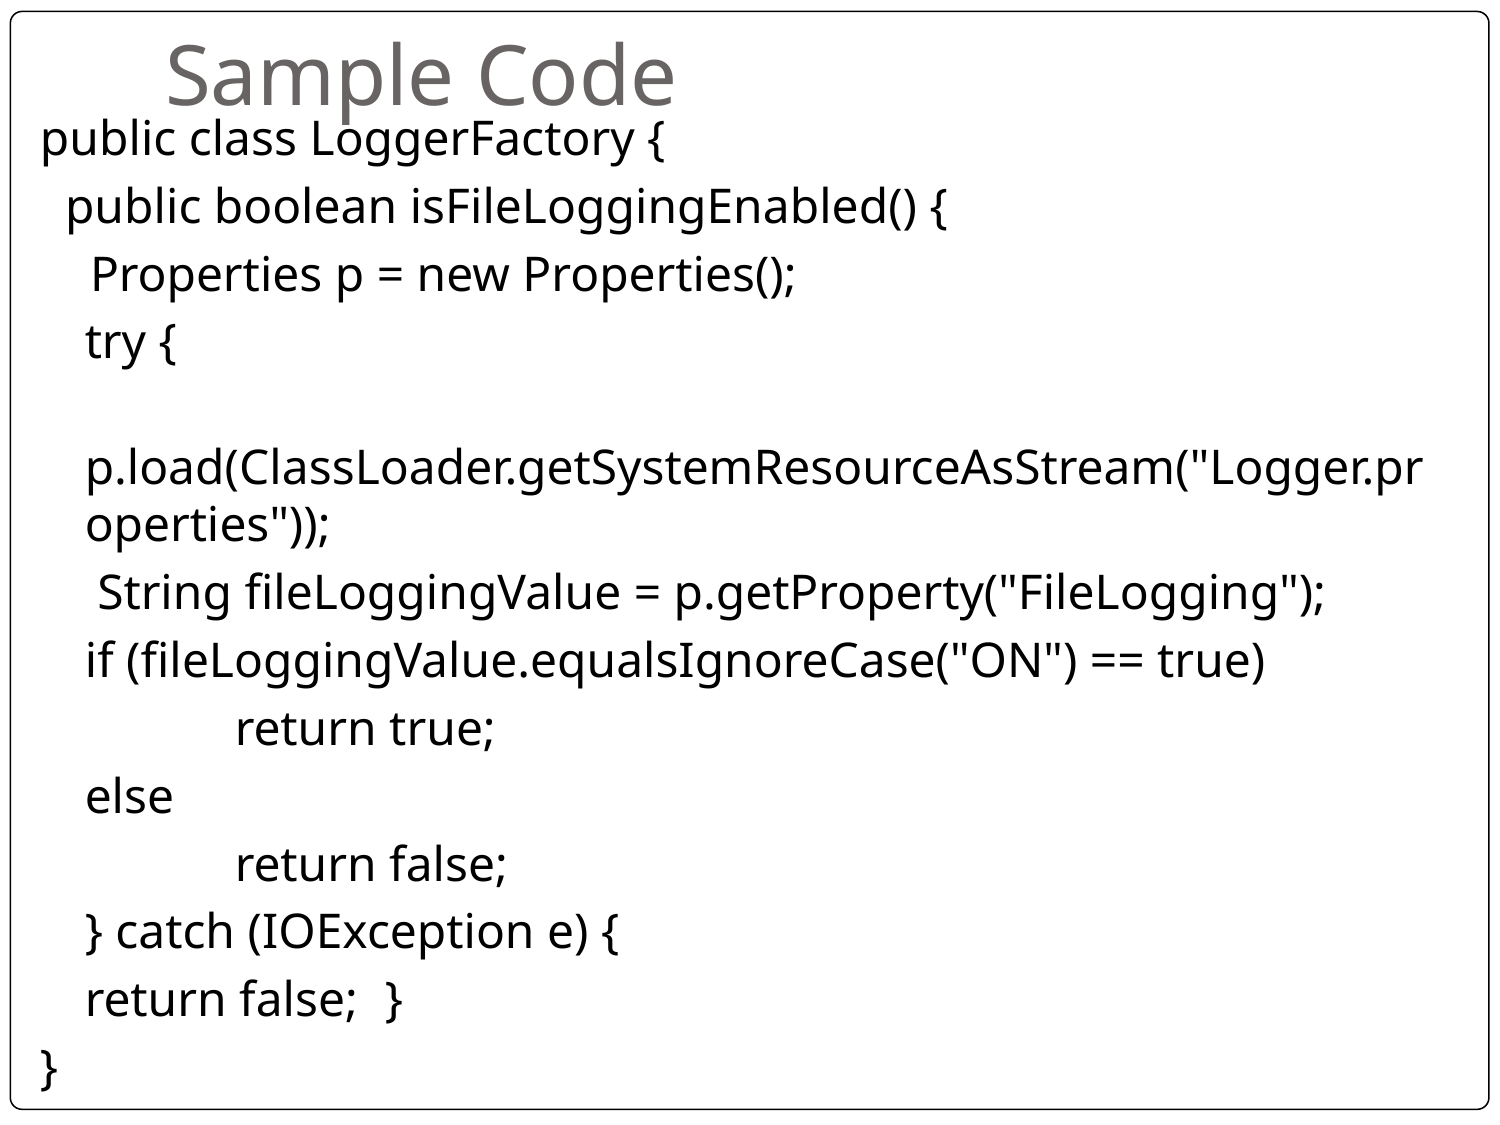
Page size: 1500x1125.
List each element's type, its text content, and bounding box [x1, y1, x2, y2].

title Sample Code [150, 0, 1425, 99]
list public class LoggerFactory { public boolean isFileLoggingEnabled() { Properties p = new Properties(); try { p.load(ClassLoader.getSystemResourceAsStream("Logger.properties")); String fileLoggingValue = p.getProperty("FileLogging"); if (fileLoggingValue.equalsIgnoreCase("ON") == true) return true; else return false; } catch (IOException e) { return false; } } [24, 99, 1458, 988]
